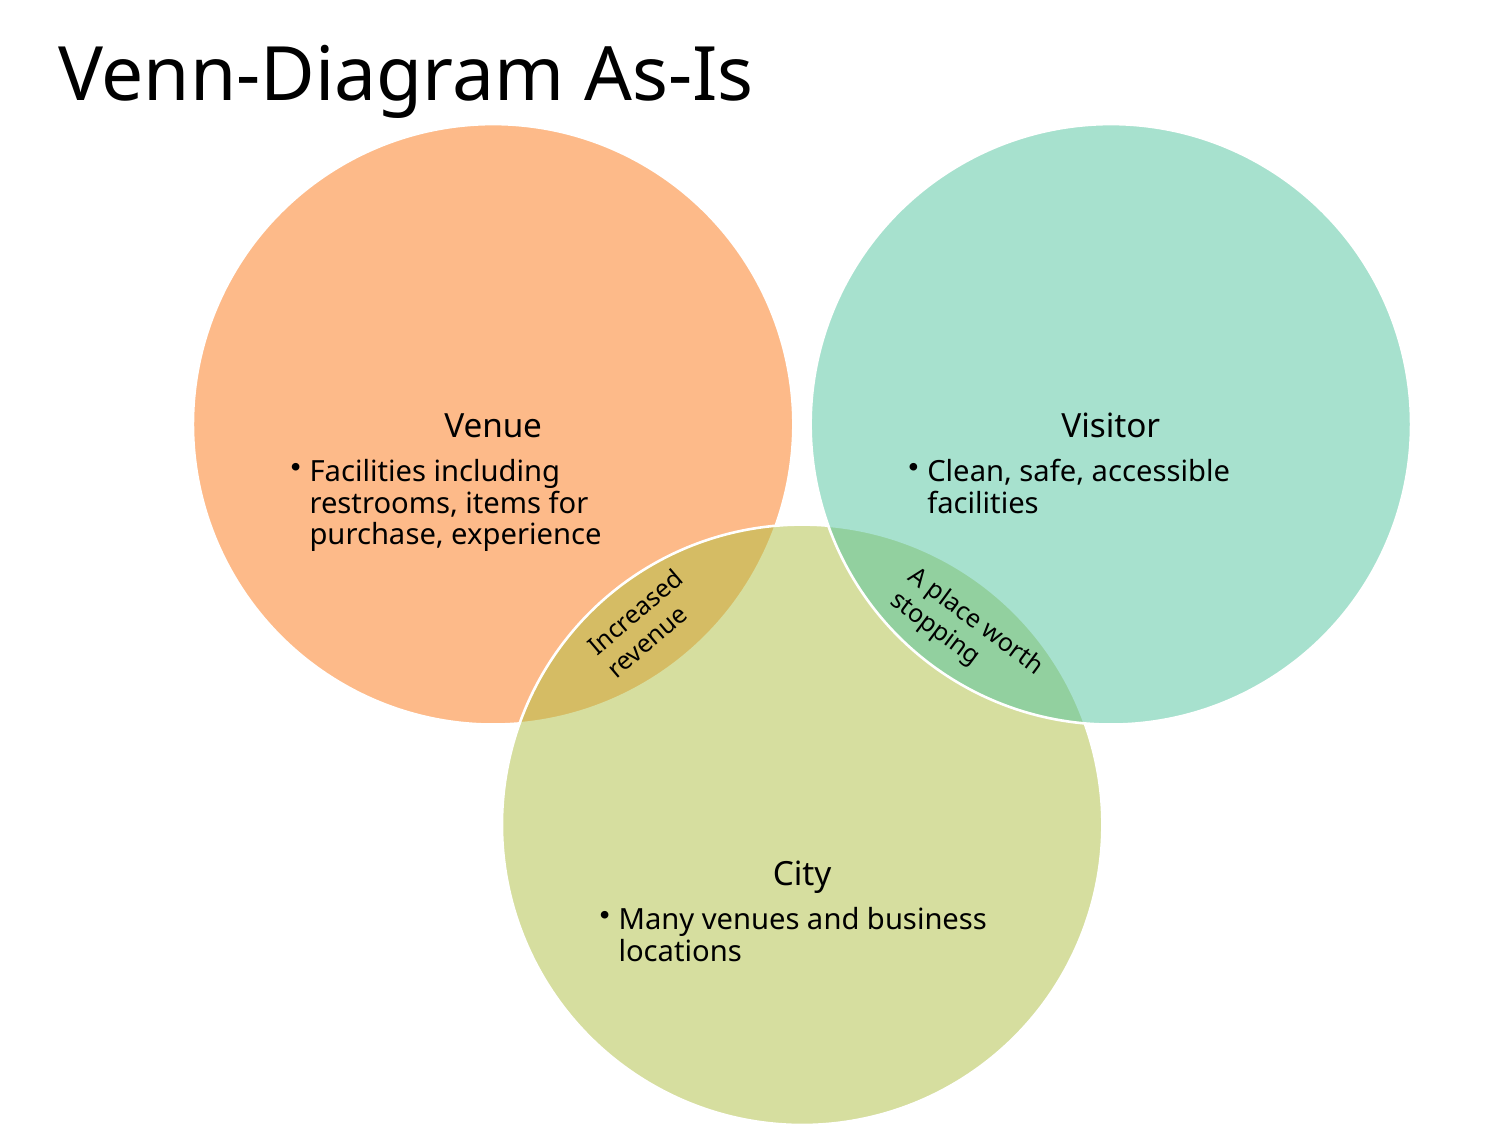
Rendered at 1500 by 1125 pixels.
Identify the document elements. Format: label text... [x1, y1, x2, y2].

text_box Venn-Diagram As-Is [43, 18, 846, 123]
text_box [153, 123, 1451, 1125]
